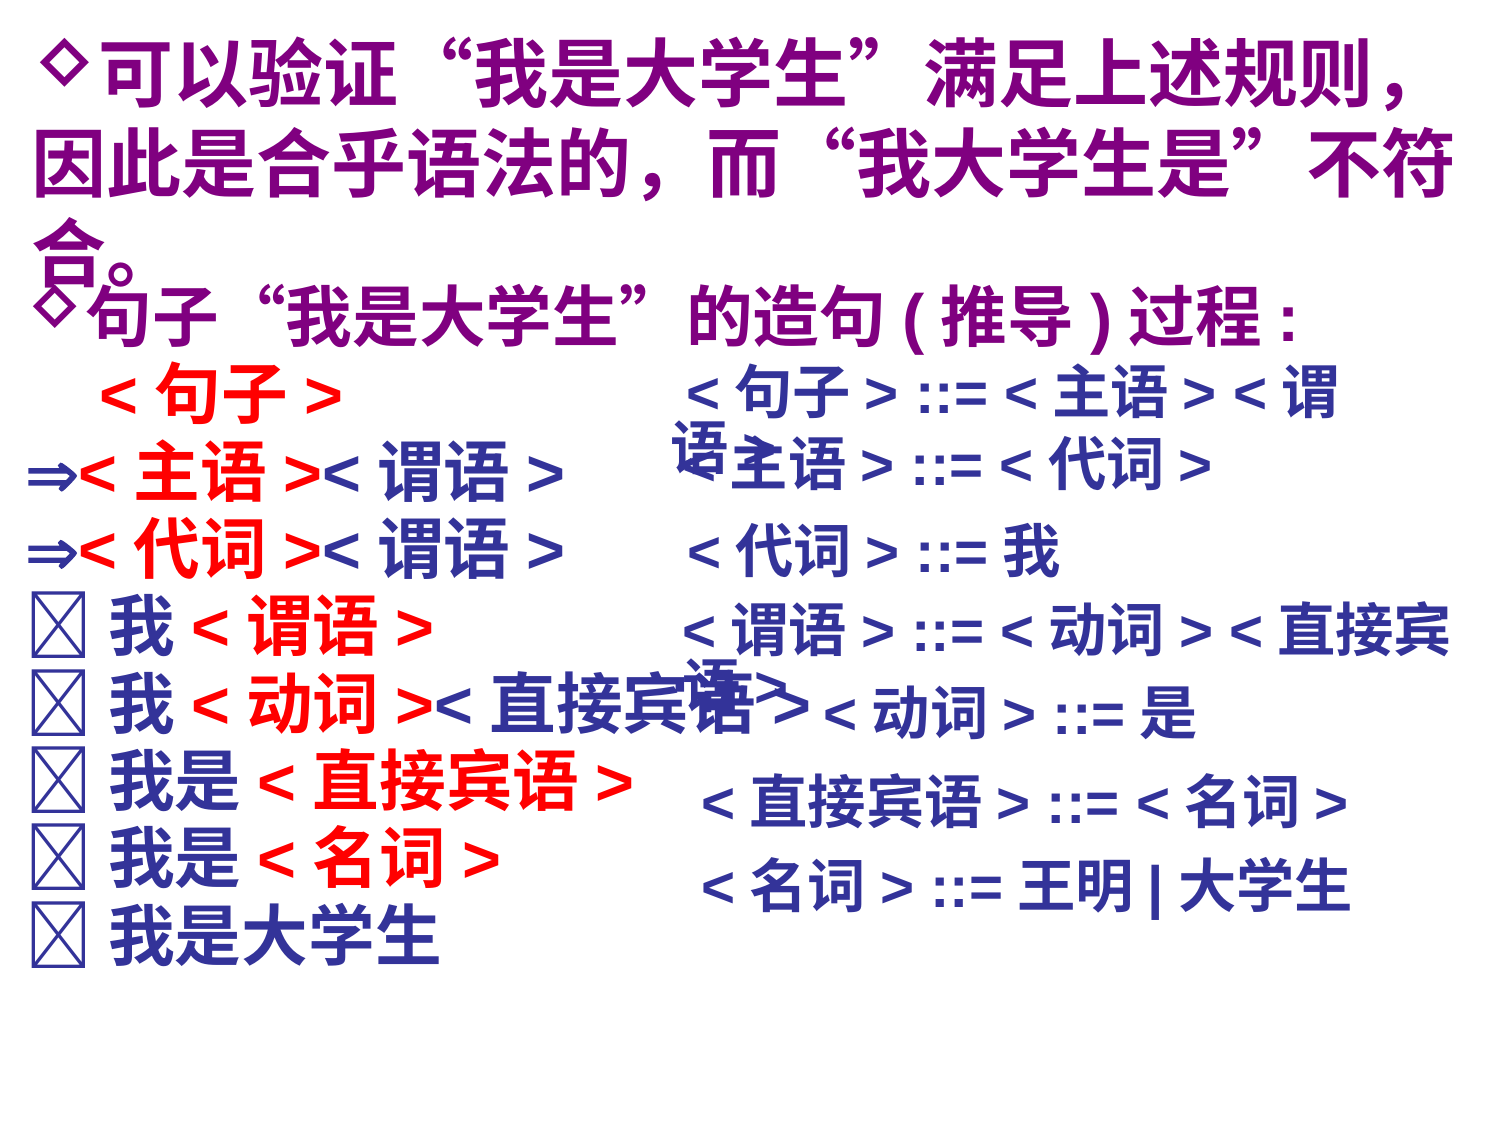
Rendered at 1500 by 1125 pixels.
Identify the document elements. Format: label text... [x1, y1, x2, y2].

text_box <句子> ::= <主语> <谓语> [655, 361, 1408, 489]
text_box <直接宾语> ::= <名词> [686, 758, 1500, 841]
text_box <谓语> ::= <动词> <直接宾语> [667, 599, 1500, 727]
text_box <名词> ::=王明|大学生 [686, 841, 1500, 927]
text_box <主语> ::= <代词> [667, 433, 1500, 505]
text_box 句子“我是大学生”的造句(推导)过程: <句子> <主语><谓语> <代词><谓语> 我<谓语> 我<动词><直接宾语> 我是<直接宾语> 我是<名词> 我是大学生 [10, 267, 1453, 981]
text_box 可以验证“我是大学生”满足上述规则，因此是合乎语法的，而“我大学生是”不符合。 [16, 19, 1484, 304]
text_box <动词> ::=是 [809, 668, 1500, 754]
text_box <代词> ::=我 [672, 520, 1117, 592]
